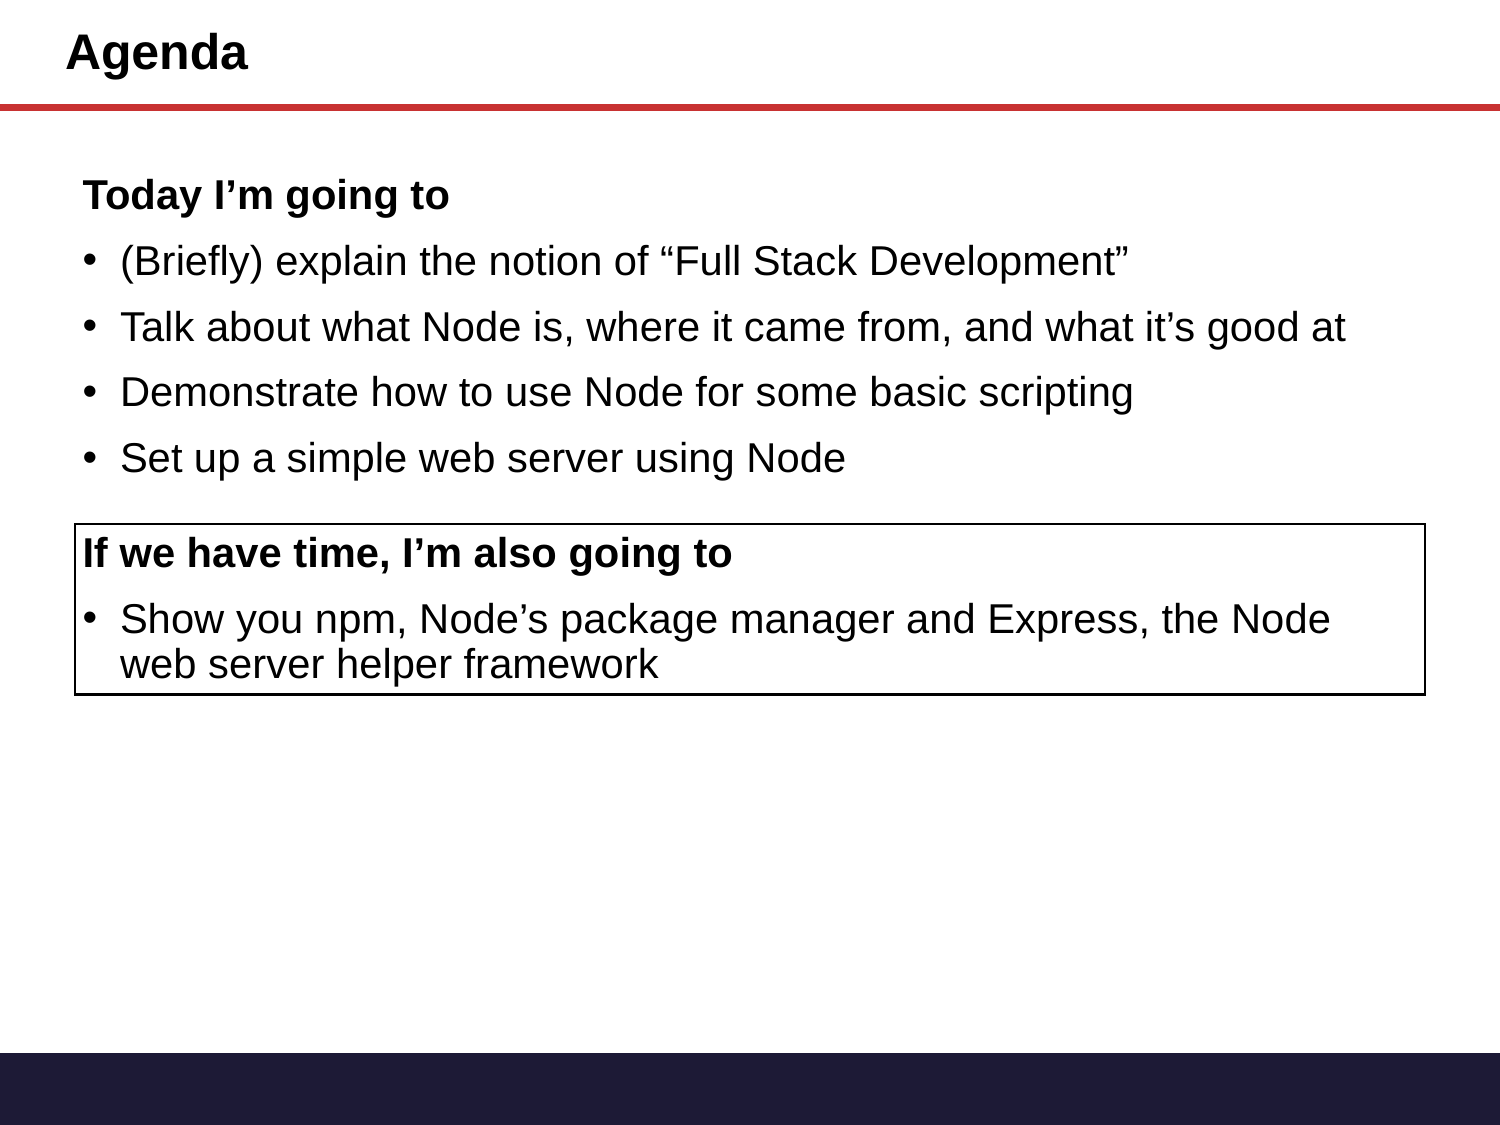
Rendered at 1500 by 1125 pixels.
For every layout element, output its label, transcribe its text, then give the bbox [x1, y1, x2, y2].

title Agenda [50, 0, 948, 108]
text_box If we have time, I’m also going to Show you npm, Node’s package manager and Express, the Node web server helper framework [74, 523, 1426, 696]
text_box Today I’m going to (Briefly) explain the notion of “Full Stack Development” Talk about what Node is, where it came from, and what it’s good at Demonstrate how to use Node for some basic scripting Set up a simple web server using Node [74, 166, 1425, 490]
